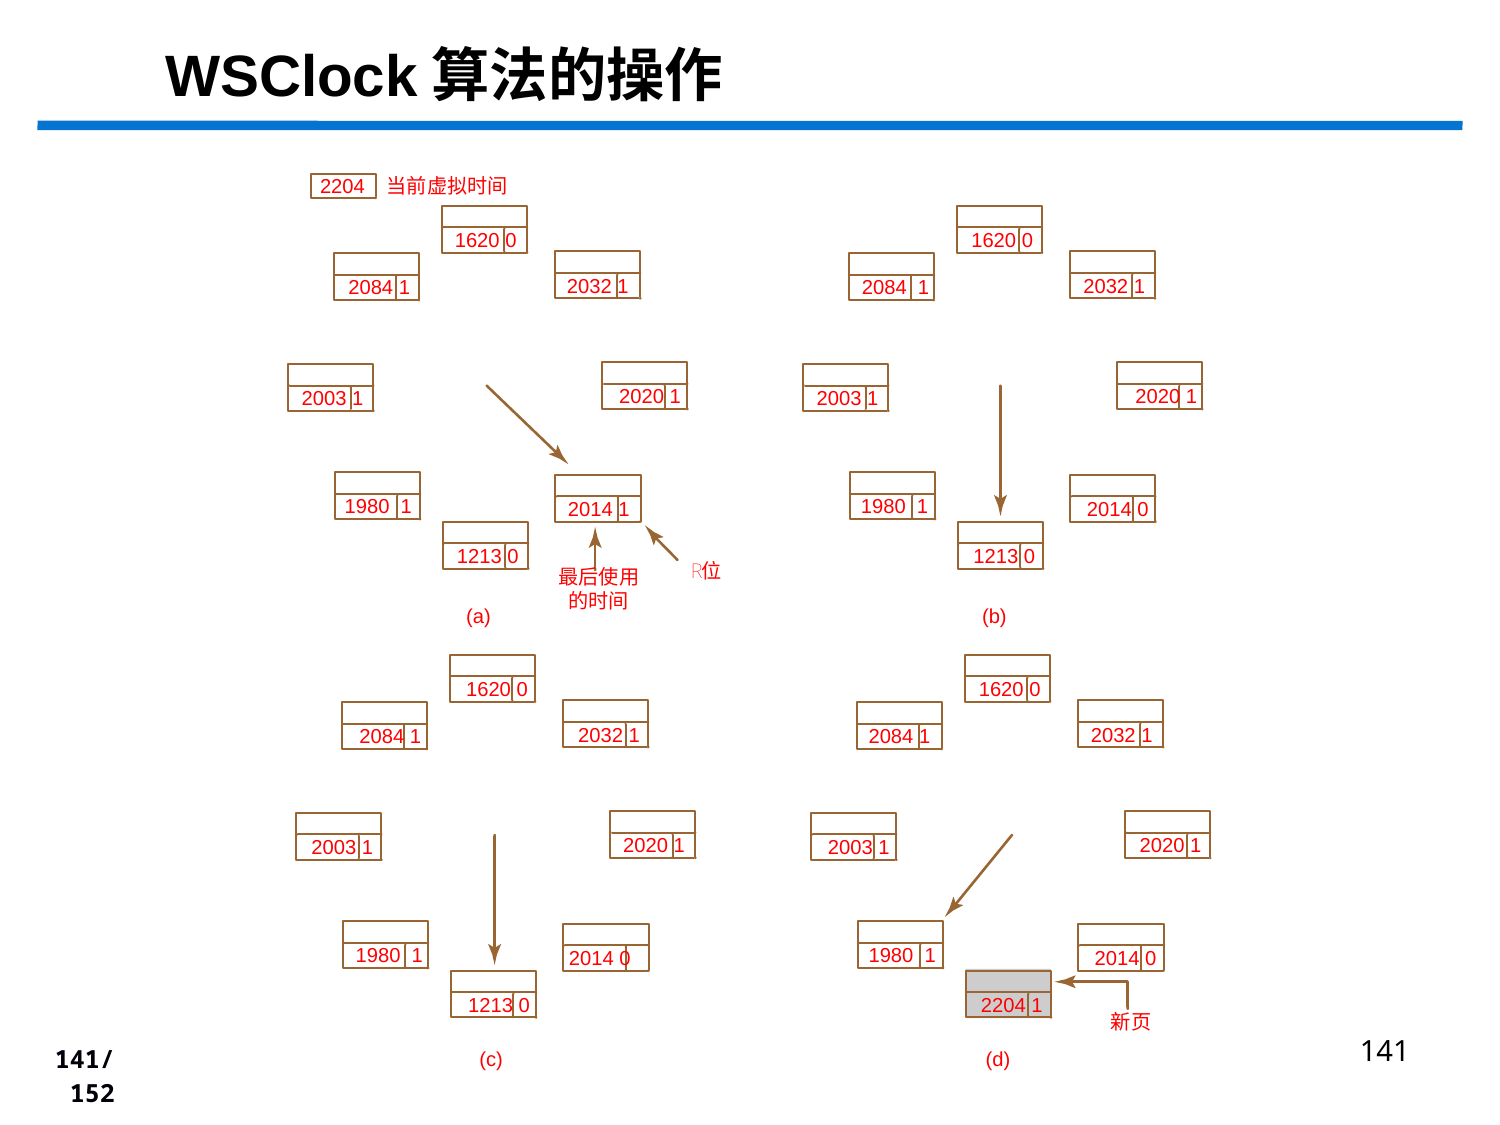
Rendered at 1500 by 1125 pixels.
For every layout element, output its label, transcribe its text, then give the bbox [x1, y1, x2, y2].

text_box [283, 166, 1216, 1077]
slide_number 141 [1074, 1024, 1426, 1103]
title WSClock算法的操作 [150, 30, 1500, 202]
